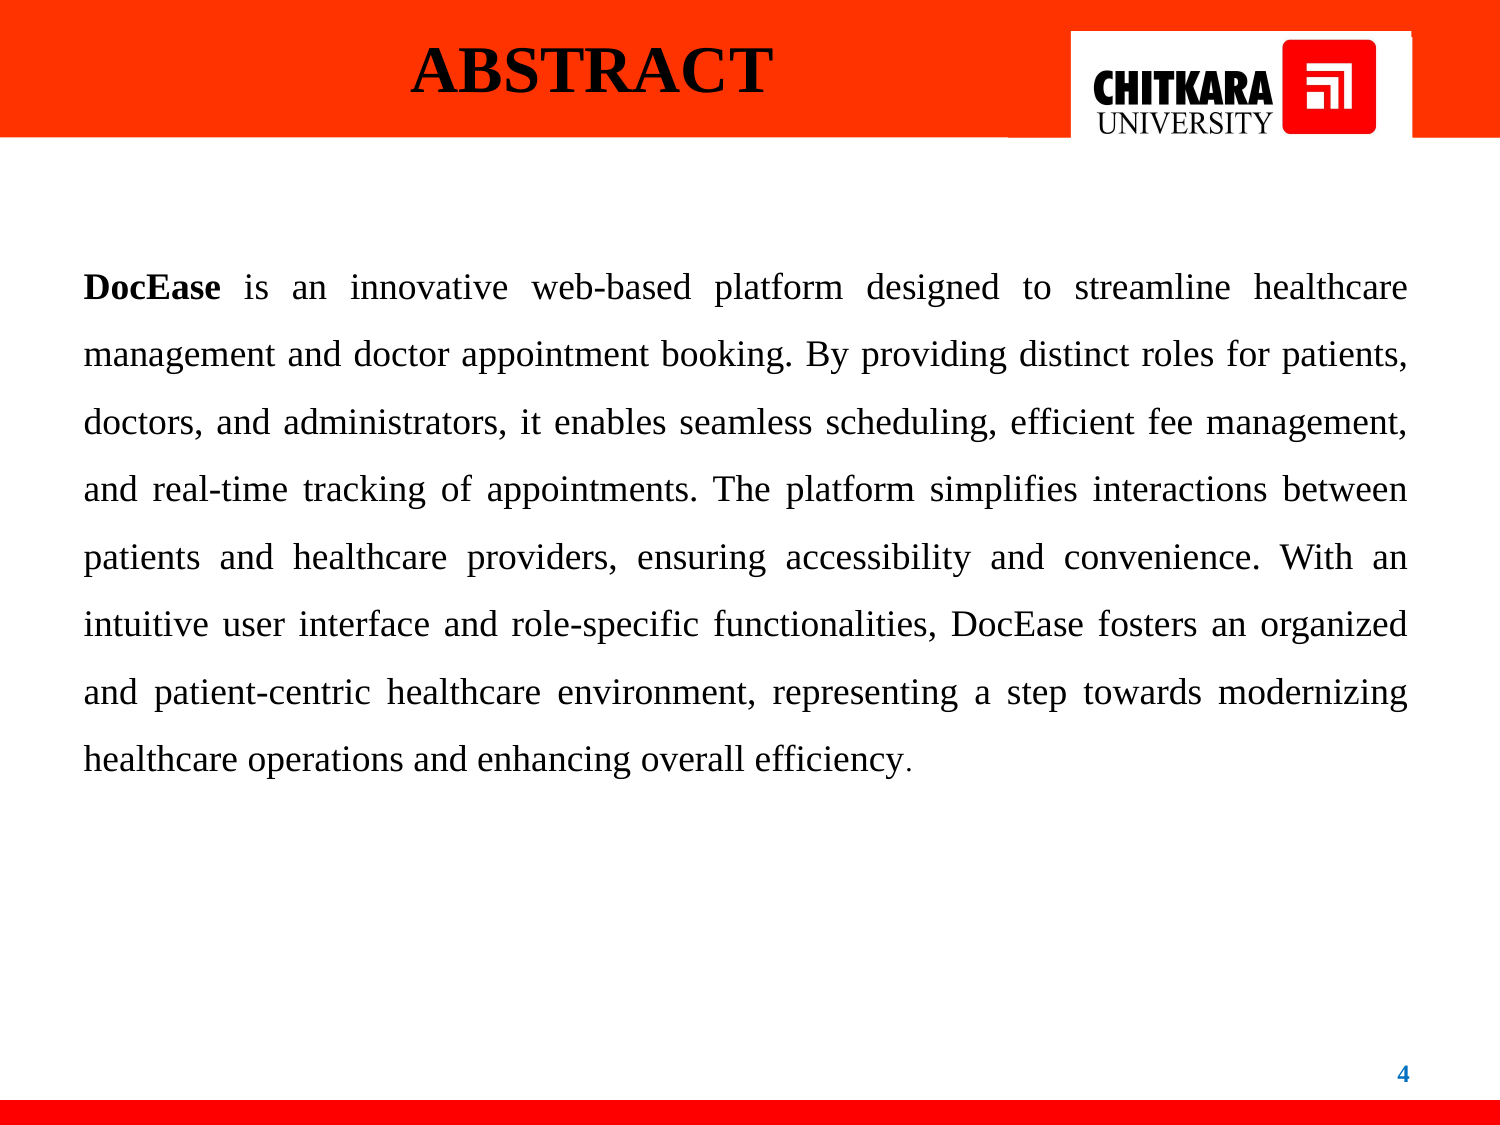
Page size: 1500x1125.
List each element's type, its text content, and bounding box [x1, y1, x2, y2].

list DocEase is an innovative web-based platform designed to streamline healthcare management and doctor appointment booking. By providing distinct roles for patients, doctors, and administrators, it enables seamless scheduling, efficient fee management, and real-time tracking of appointments. The platform simplifies interactions between patients and healthcare providers, ensuring accessibility and convenience. With an intuitive user interface and role-specific functionalities, DocEase fosters an organized and patient-centric healthcare environment, representing a step towards modernizing healthcare operations and enhancing overall efficiency. [68, 231, 1425, 1043]
picture [1074, 37, 1391, 138]
slide_number 4 [1074, 1042, 1425, 1103]
title ABSTRACT [324, 37, 860, 174]
